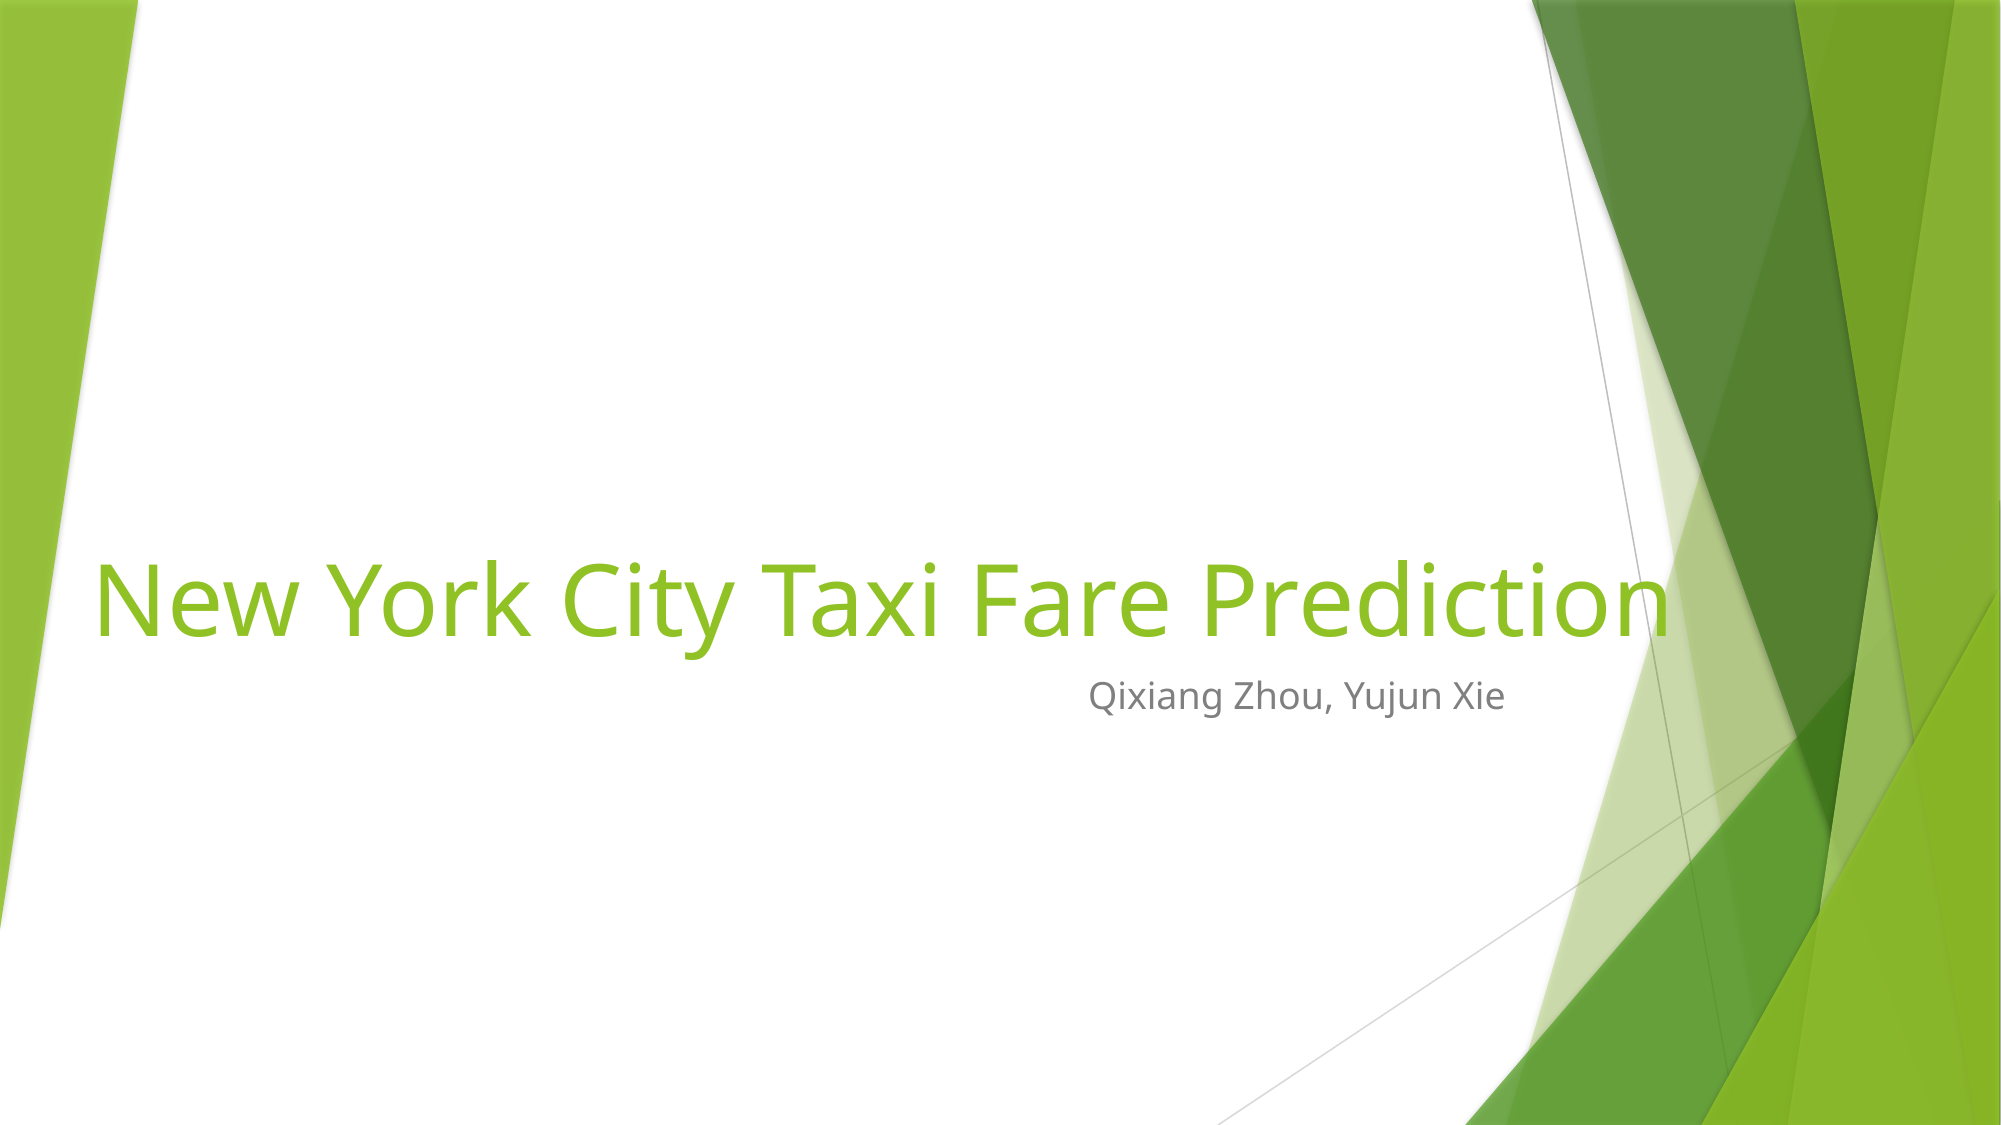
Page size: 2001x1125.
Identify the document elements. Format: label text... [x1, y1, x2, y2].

title New York City Taxi Fare Prediction [76, 394, 1692, 665]
subtitle Qixiang Zhou, Yujun Xie [247, 664, 1522, 845]
